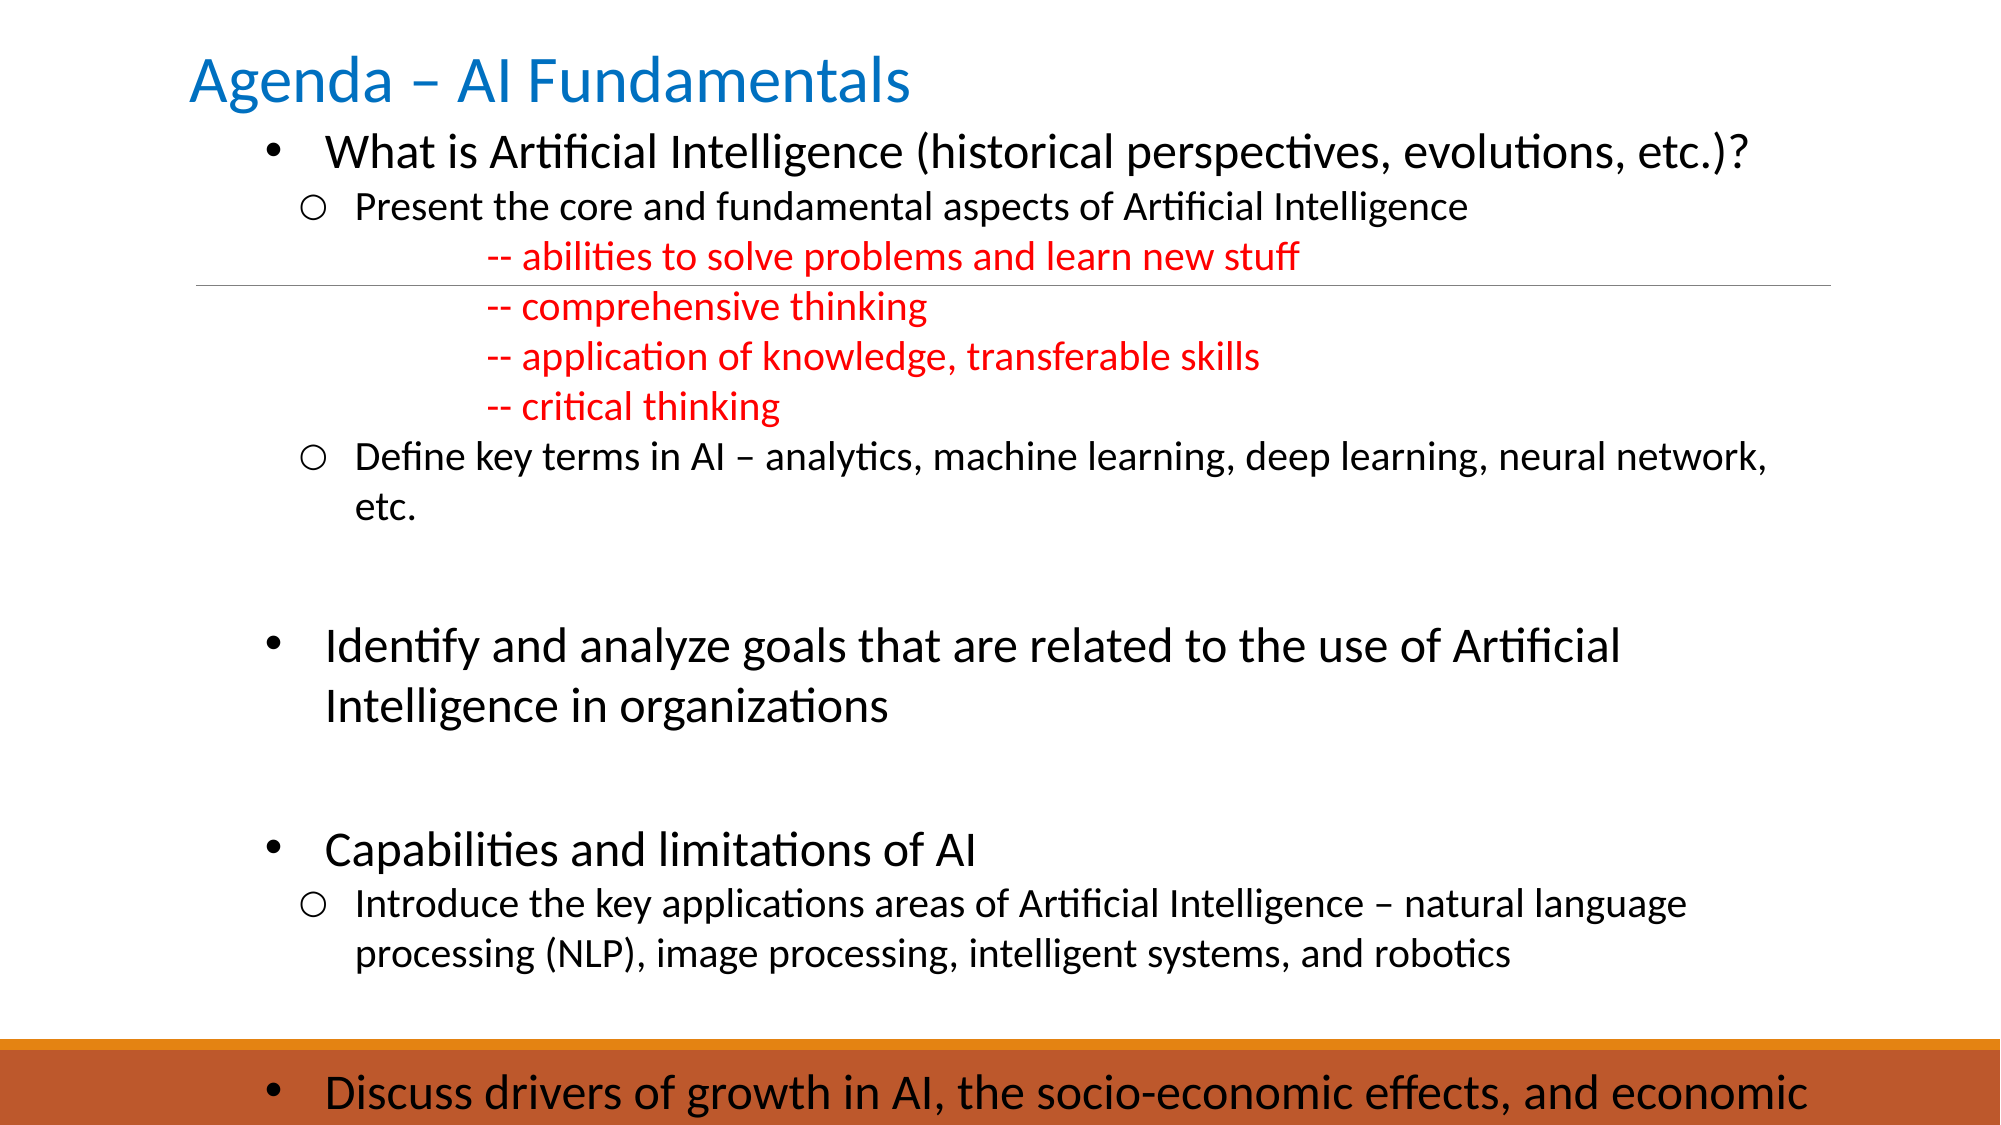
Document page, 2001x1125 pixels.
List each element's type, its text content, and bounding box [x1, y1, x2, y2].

title Agenda – AI Fundamentals [174, 0, 1825, 111]
list What is Artificial Intelligence (historical perspectives, evolutions, etc.)? Present the core and fundamental aspects of Artificial Intelligence -- abilities to solve problems and learn new stuff -- comprehensive thinking -- application of knowledge, transferable skills -- critical thinking Define key terms in AI – analytics, machine learning, deep learning, neural network, etc. Identify and analyze goals that are related to the use of Artificial Intelligence in organizations Capabilities and limitations of AI Introduce the key applications areas of Artificial Intelligence – natural language processing (NLP), image processing, intelligent systems, and robotics Discuss drivers of growth in AI, the socio-economic effects, and economic development attributed to AI in different countries [174, 111, 1825, 886]
